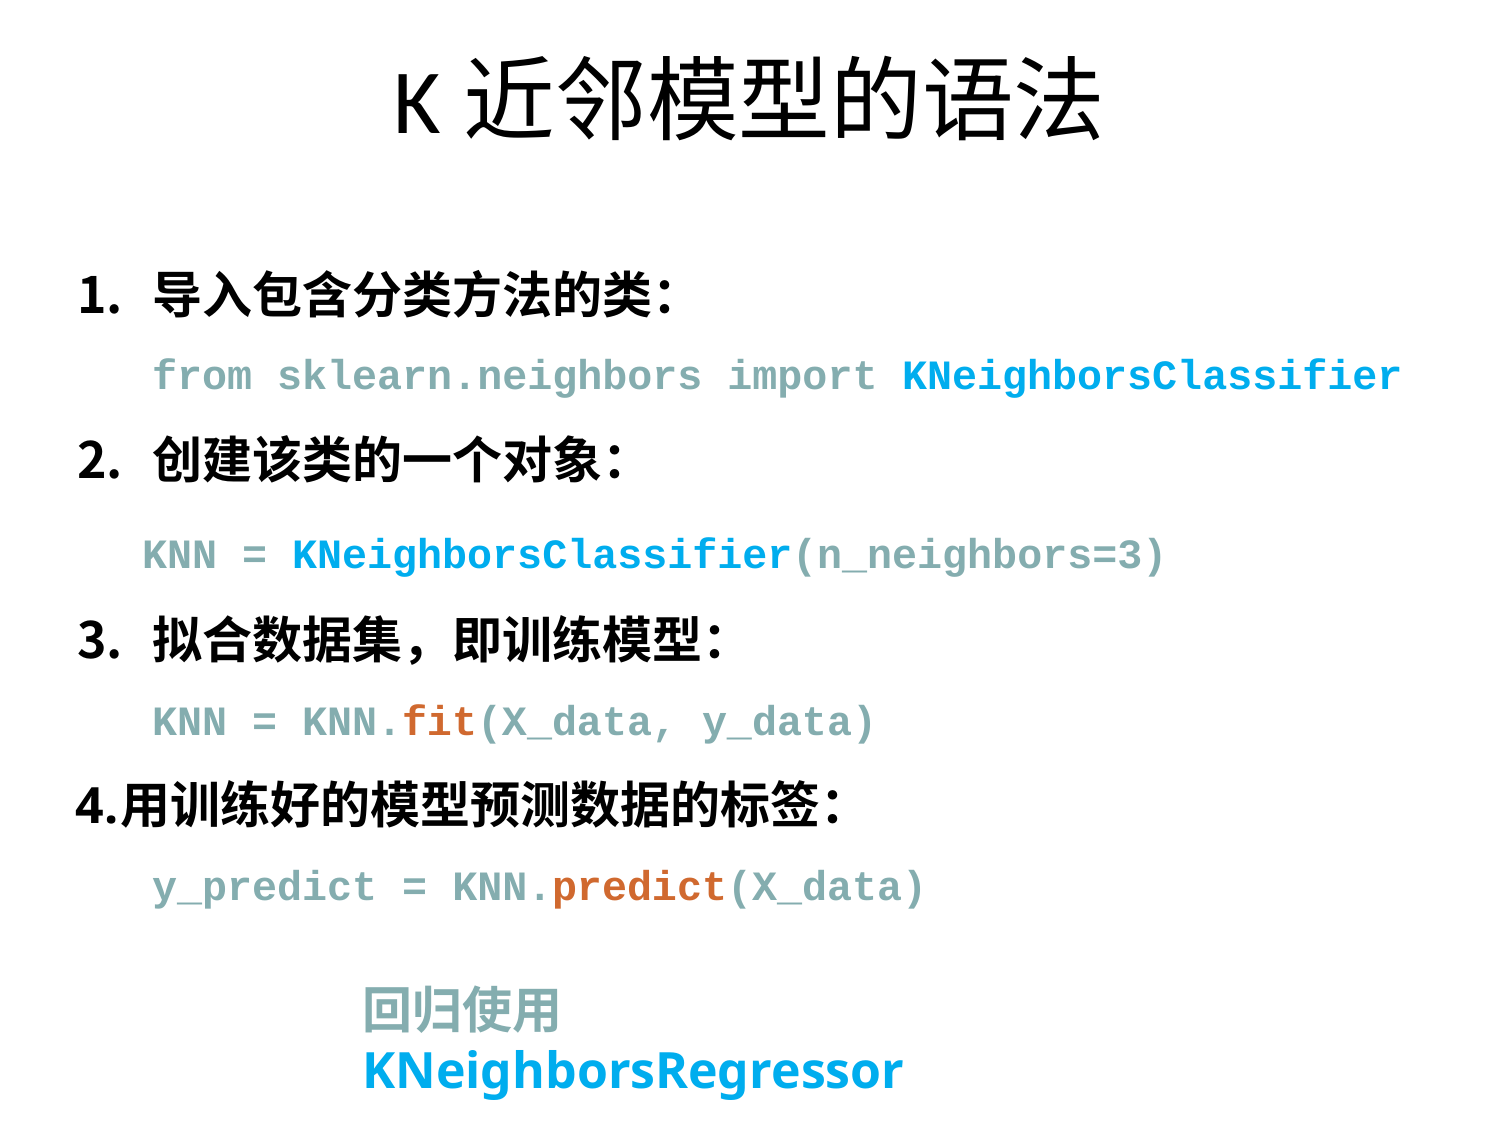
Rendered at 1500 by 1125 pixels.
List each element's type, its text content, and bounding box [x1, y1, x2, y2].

text_box 导入包含分类方法的类： from sklearn.neighbors import KNeighborsClassifier 创建该类的一个对象： KNN = KNeighborsClassifier(n_neighbors=3) 拟合数据集，即训练模型： KNN = KNN.fit(X_data, y_data) 用训练好的模型预测数据的标签： y_predict = KNN.predict(X_data) [75, 216, 1414, 909]
text_box 回归使用KNeighborsRegressor [360, 975, 1081, 1098]
title K近邻模型的语法 [75, 3, 1425, 191]
